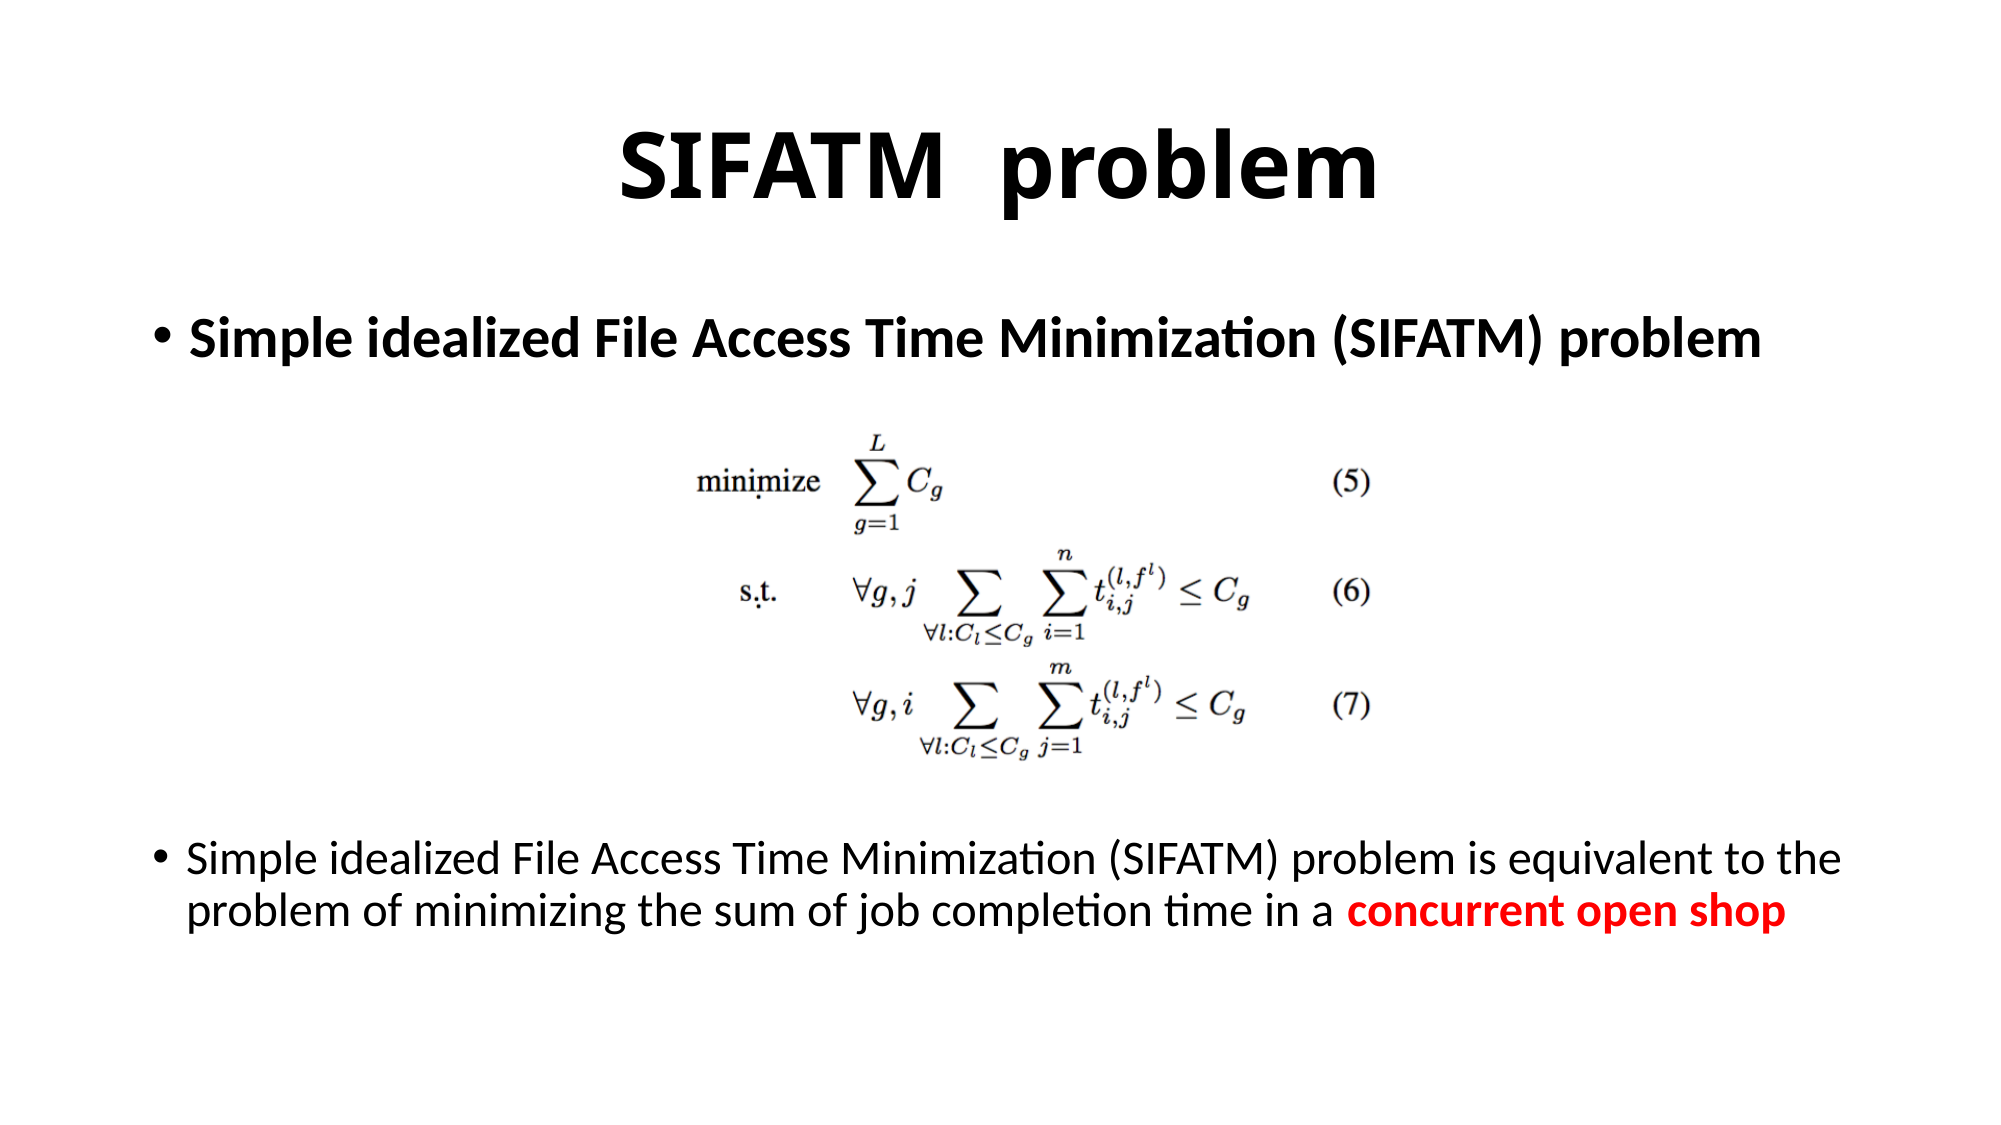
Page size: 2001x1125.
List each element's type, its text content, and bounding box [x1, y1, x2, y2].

text_box Simple idealized File Access Time Minimization (SIFATM) problem is equivalent to the problem of minimizing the sum of job completion time in a concurrent open shop [137, 825, 1863, 991]
list Simple idealized File Access Time Minimization (SIFATM) problem [137, 299, 1863, 405]
title SIFATM problem [137, 59, 1863, 278]
picture [610, 404, 1390, 773]
